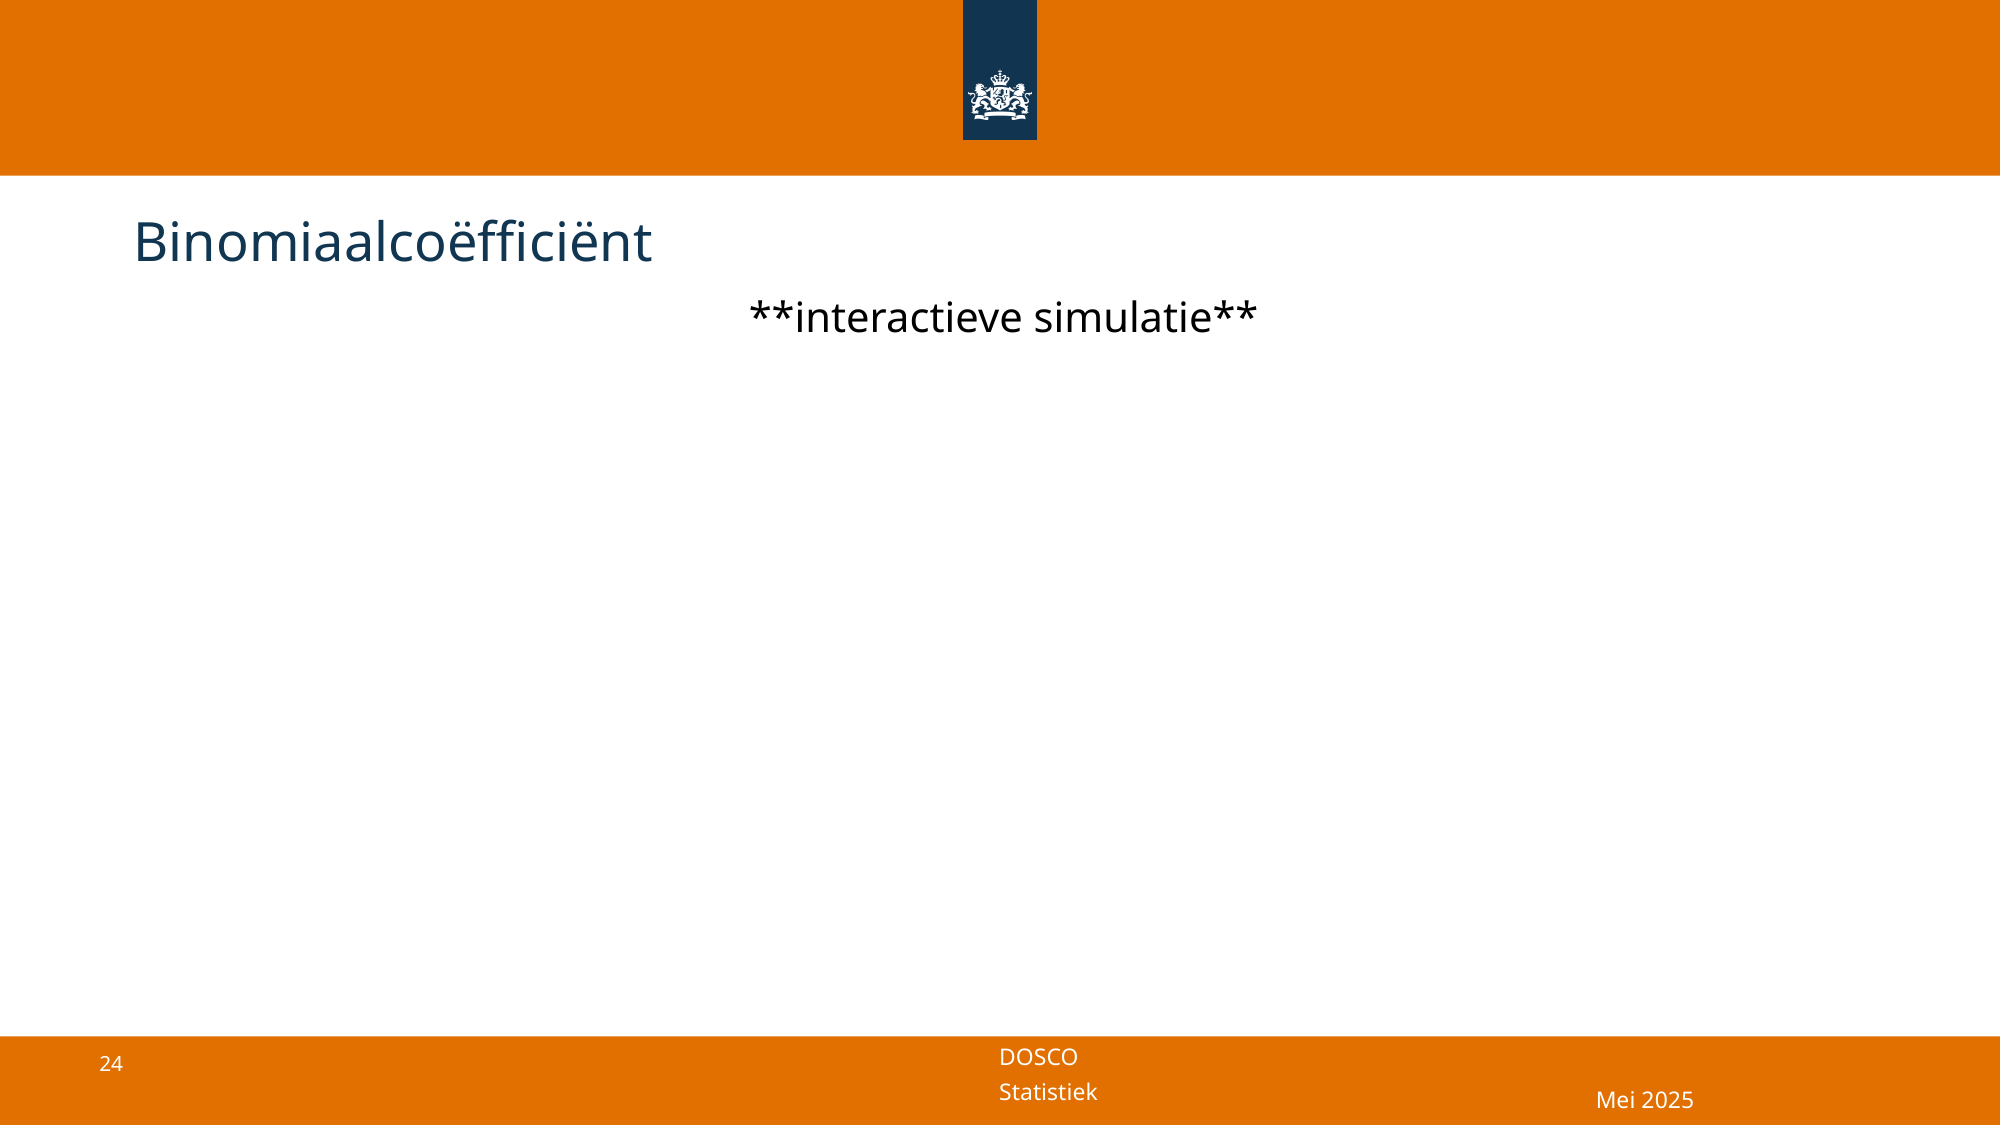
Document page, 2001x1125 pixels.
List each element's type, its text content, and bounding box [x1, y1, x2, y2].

picture [963, 0, 1037, 140]
list **interactieve simulatie** [133, 290, 1875, 988]
slide_number Mei 2025 [1580, 1069, 1946, 1125]
title Binomiaalcoëfficiënt [133, 207, 1834, 273]
